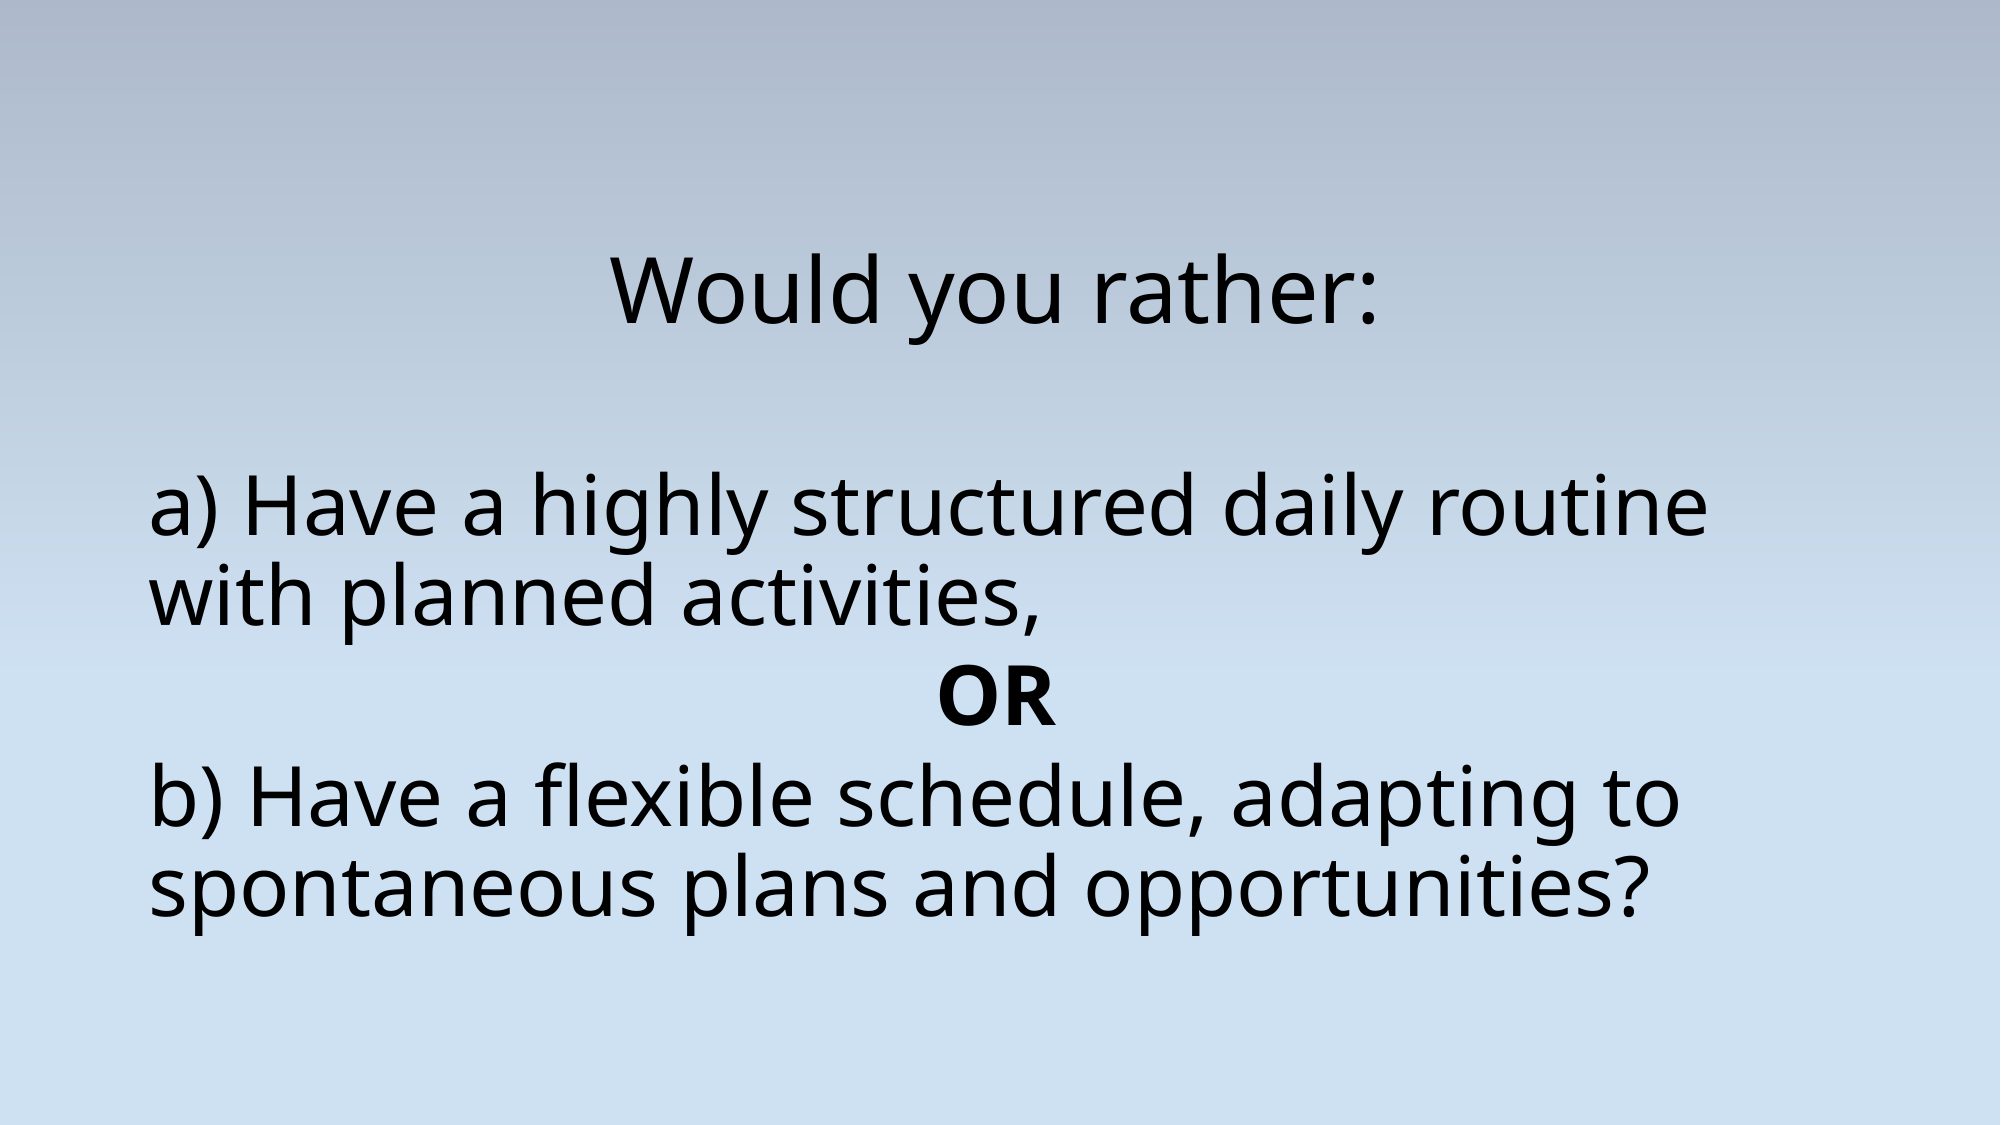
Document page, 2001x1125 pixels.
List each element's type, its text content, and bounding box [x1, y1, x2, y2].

list Would you rather: a) Have a highly structured daily routine with planned activities, OR b) Have a flexible schedule, adapting to spontaneous plans and opportunities? [133, 237, 1859, 952]
